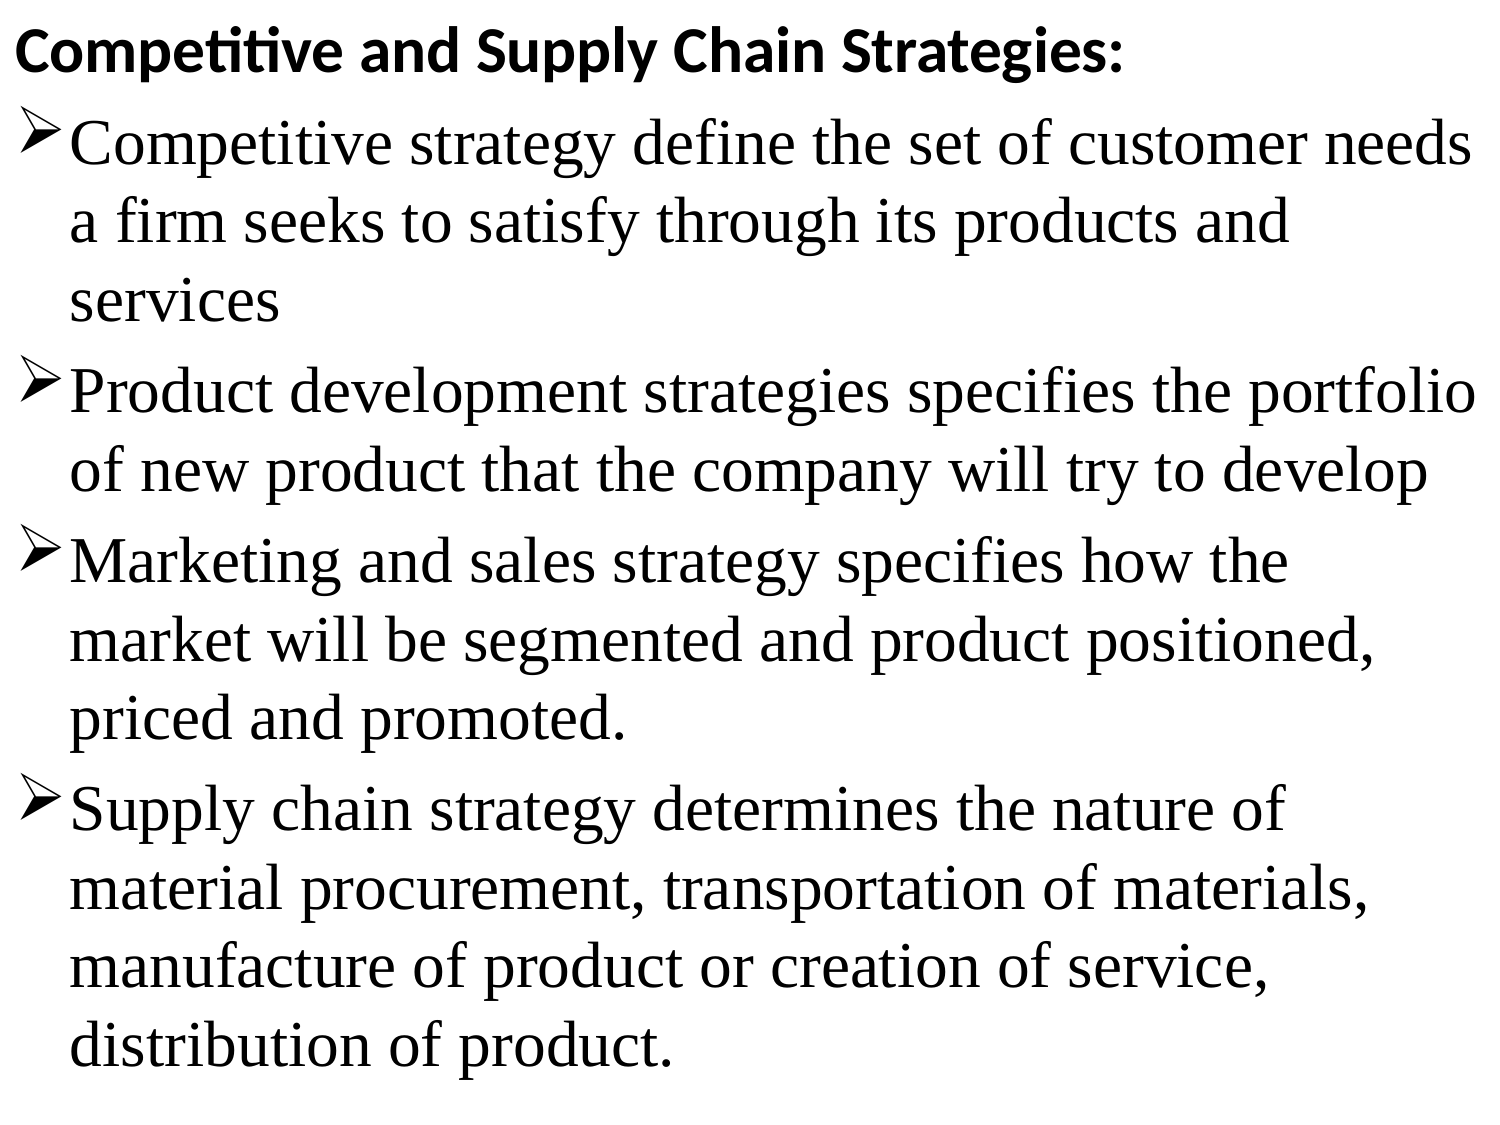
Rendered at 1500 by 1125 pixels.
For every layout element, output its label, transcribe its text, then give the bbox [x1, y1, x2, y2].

list Competitive and Supply Chain Strategies: Competitive strategy define the set of customer needs a firm seeks to satisfy through its products and services Product development strategies specifies the portfolio of new product that the company will try to develop Marketing and sales strategy specifies how the market will be segmented and product positioned, priced and promoted. Supply chain strategy determines the nature of material procurement, transportation of materials, manufacture of product or creation of service, distribution of product. [0, 0, 1500, 1125]
